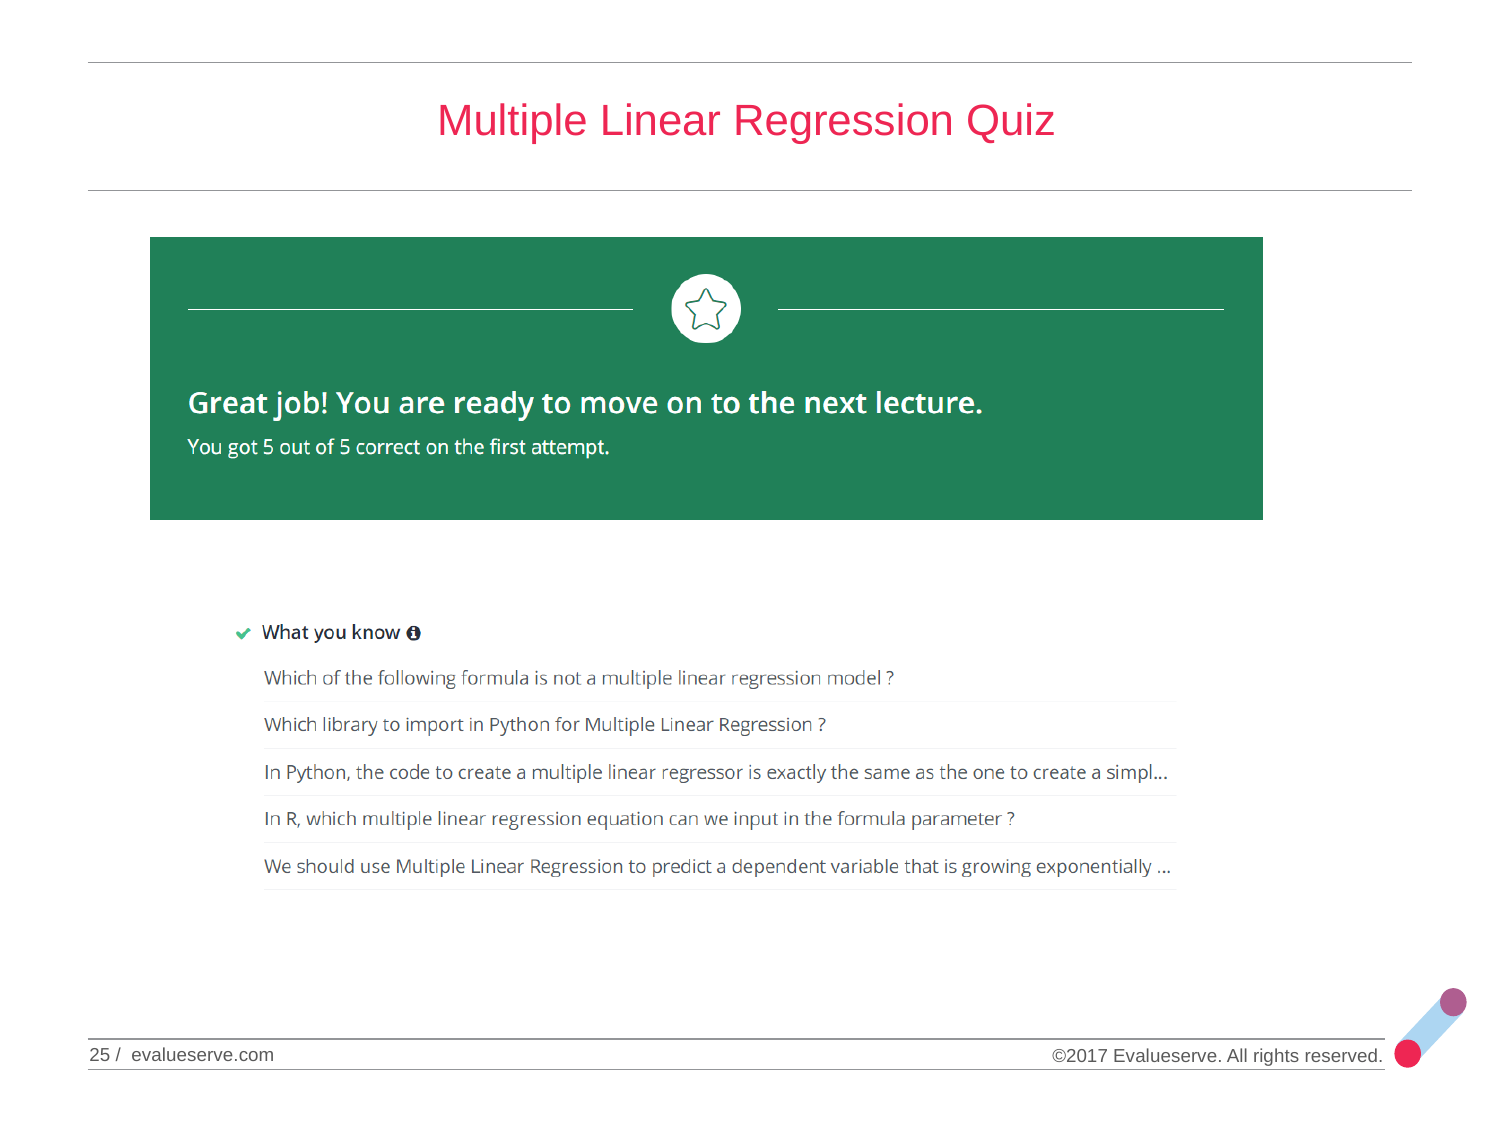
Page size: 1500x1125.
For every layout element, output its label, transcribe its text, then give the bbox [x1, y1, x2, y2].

footer ©2017 Evalueserve. All rights reserved. [908, 1041, 1384, 1069]
text_box Multiple Linear Regression Quiz [84, 85, 1409, 202]
picture [149, 237, 1263, 912]
slide_number 25 / evalueserve.com [89, 1039, 311, 1069]
